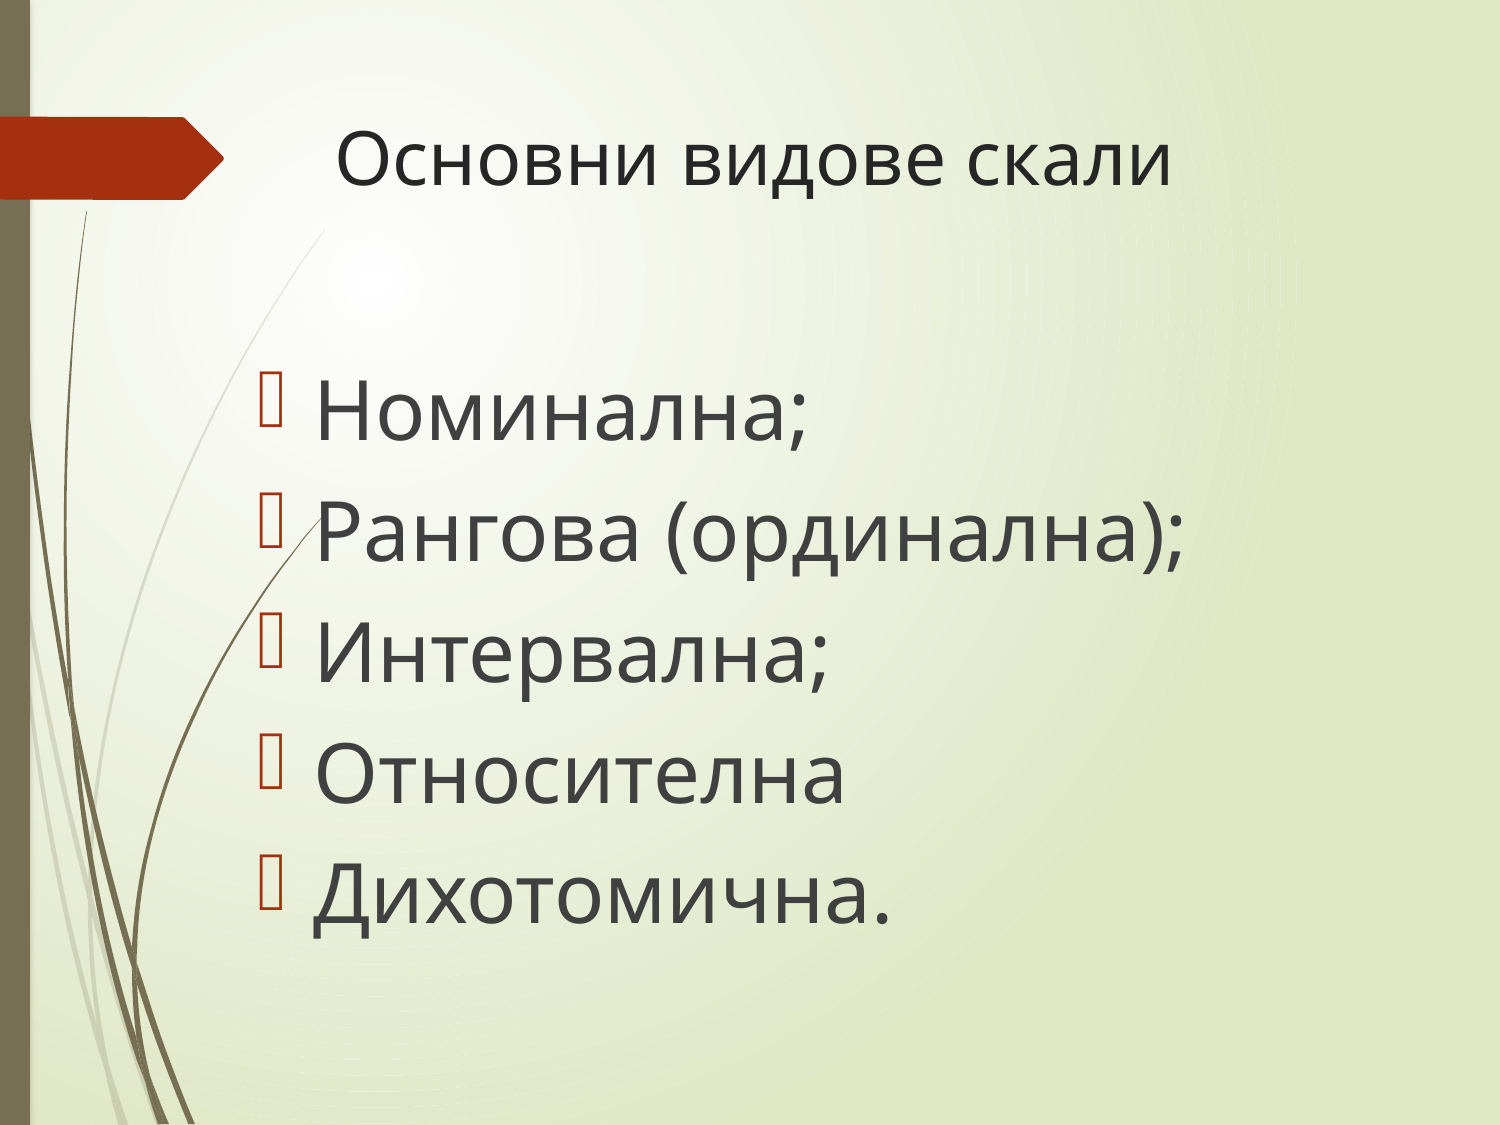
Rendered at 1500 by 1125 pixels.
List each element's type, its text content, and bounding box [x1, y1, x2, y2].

list Номинална; Рангова (ординална); Интервална; Относителна Дихотомична. [242, 350, 1400, 970]
title Основни видове скали [319, 102, 1400, 313]
